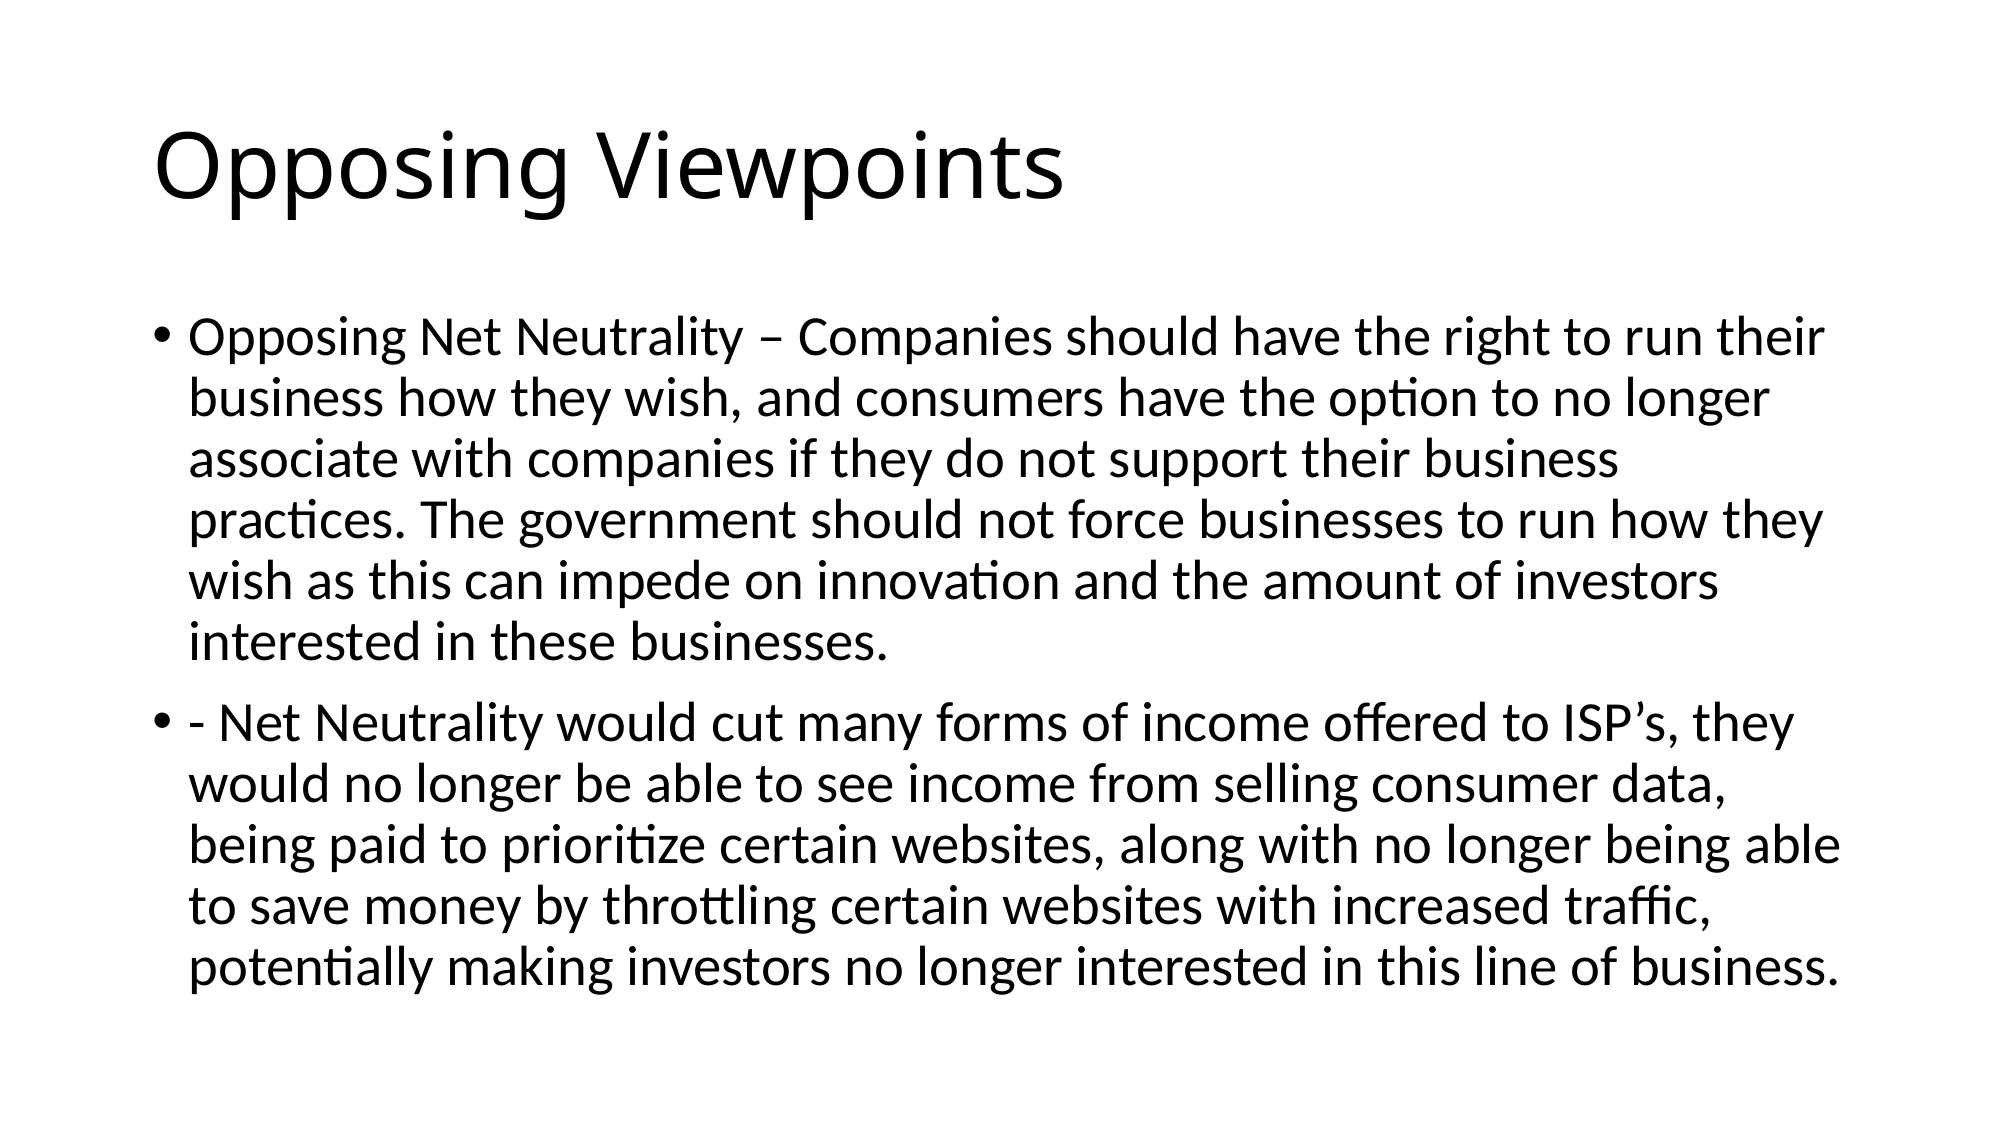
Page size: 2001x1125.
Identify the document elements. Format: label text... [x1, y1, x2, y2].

title Opposing Viewpoints [137, 59, 1863, 278]
list Opposing Net Neutrality – Companies should have the right to run their business how they wish, and consumers have the option to no longer associate with companies if they do not support their business practices. The government should not force businesses to run how they wish as this can impede on innovation and the amount of investors interested in these businesses. - Net Neutrality would cut many forms of income offered to ISP’s, they would no longer be able to see income from selling consumer data, being paid to prioritize certain websites, along with no longer being able to save money by throttling certain websites with increased traffic, potentially making investors no longer interested in this line of business. [137, 299, 1863, 1014]
